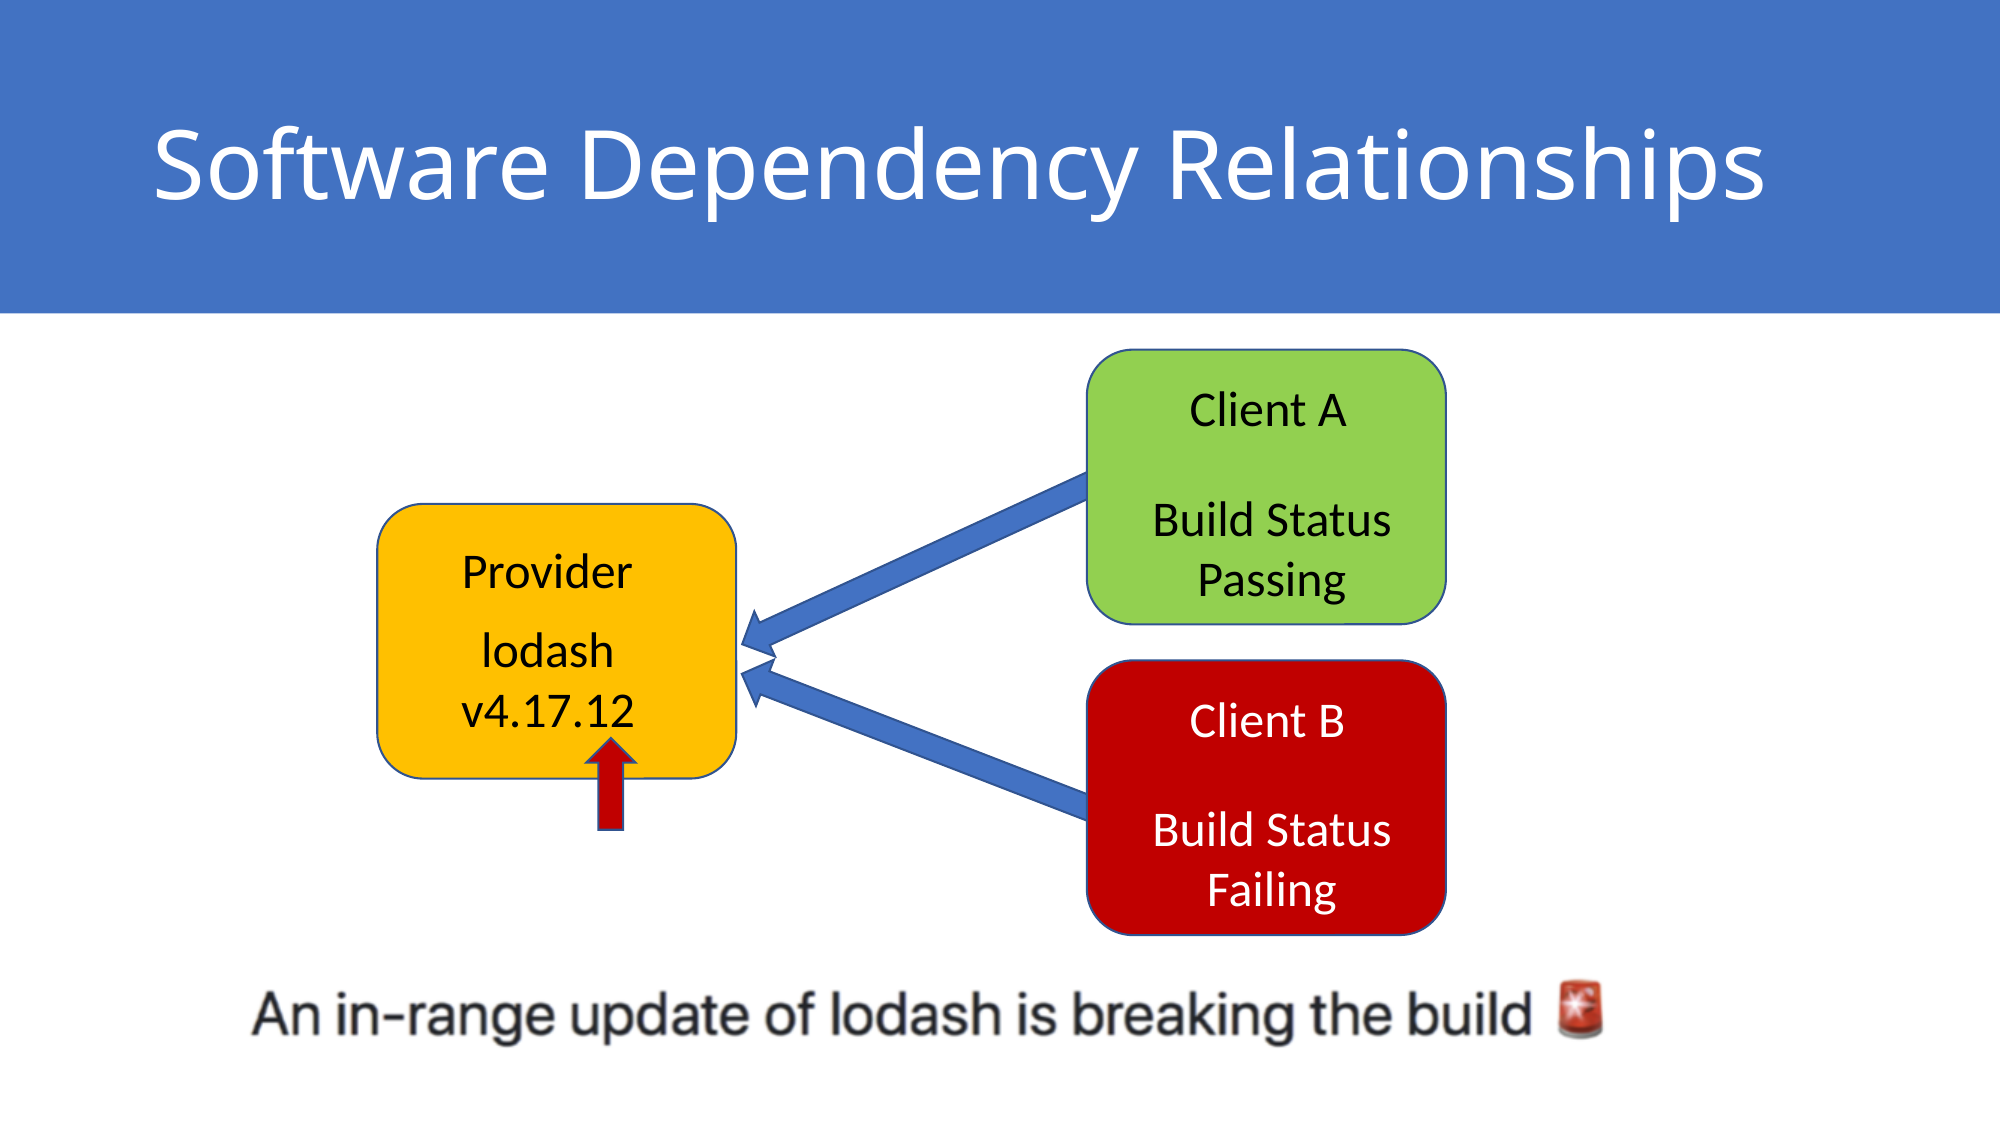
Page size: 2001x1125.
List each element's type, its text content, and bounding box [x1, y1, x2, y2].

picture [203, 955, 1624, 1058]
title Software Dependency Relationships [137, 59, 1863, 278]
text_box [1086, 349, 1446, 625]
text_box [740, 657, 1085, 821]
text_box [377, 503, 737, 779]
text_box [1086, 660, 1446, 936]
text_box [740, 471, 1085, 659]
text_box [597, 779, 625, 831]
text_box [0, 0, 2000, 314]
